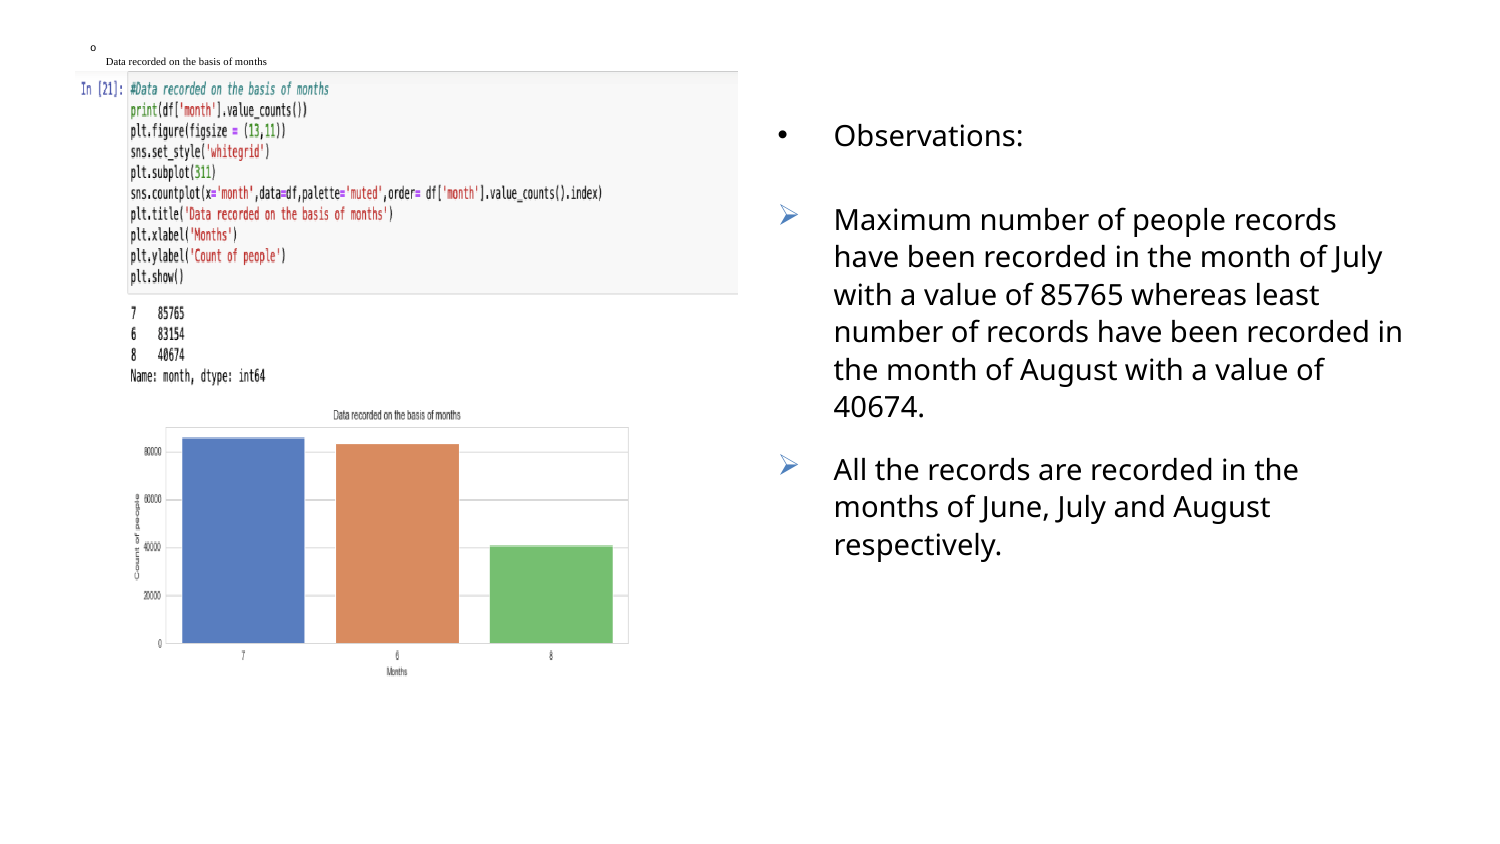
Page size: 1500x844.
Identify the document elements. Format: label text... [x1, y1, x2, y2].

title Data recorded on the basis of months [75, 33, 1425, 97]
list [74, 71, 738, 698]
list Observations: Maximum number of people records have been recorded in the month of July with a value of 85765 whereas least number of records have been recorded in the month of August with a value of 40674. All the records are recorded in the months of June, July and August respectively. [762, 109, 1425, 722]
